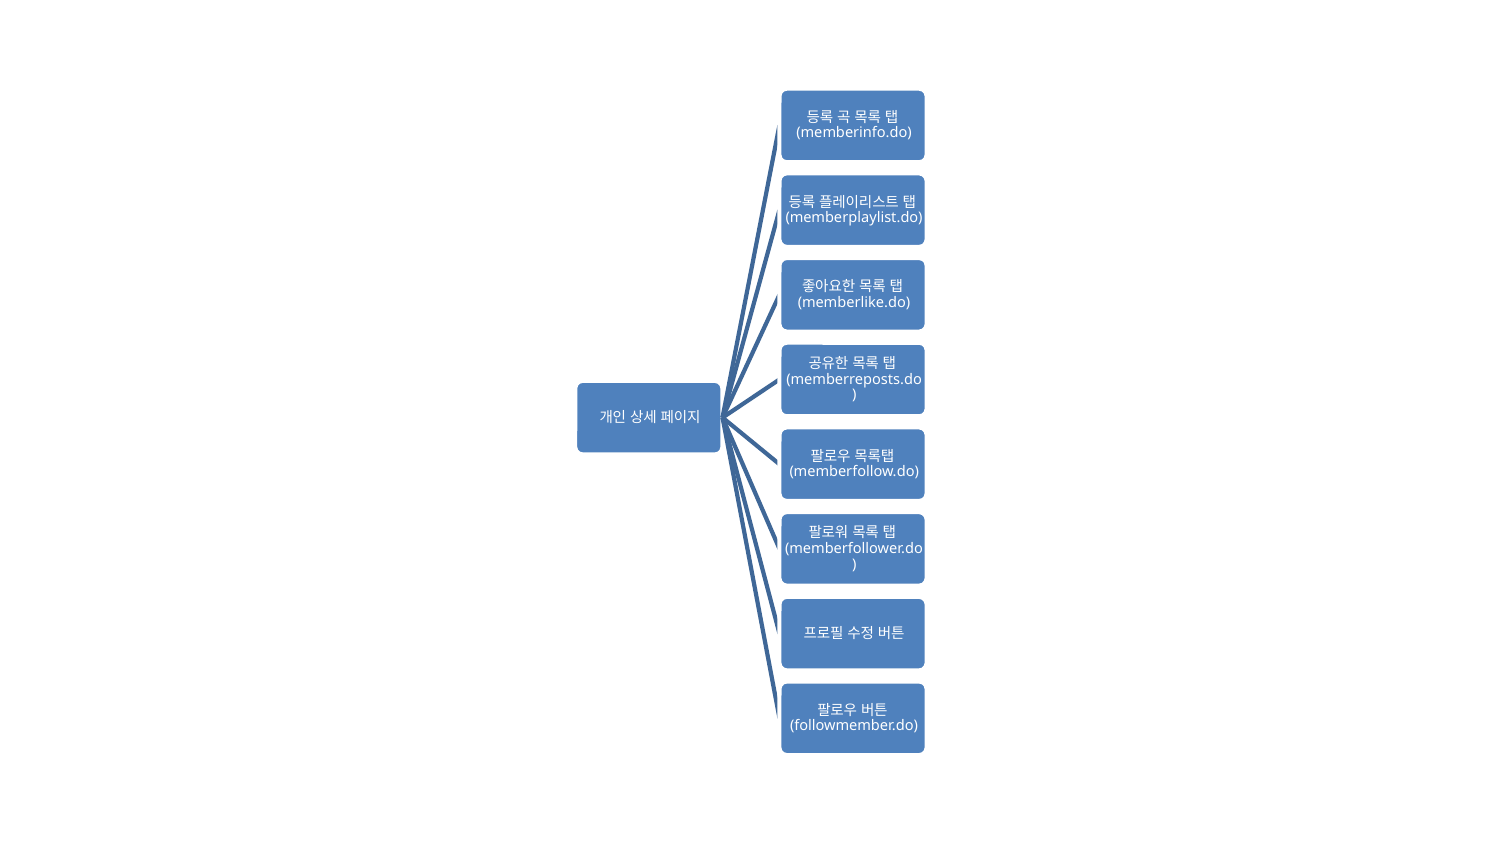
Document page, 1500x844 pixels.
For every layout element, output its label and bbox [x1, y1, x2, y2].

text_box [249, 88, 1251, 756]
